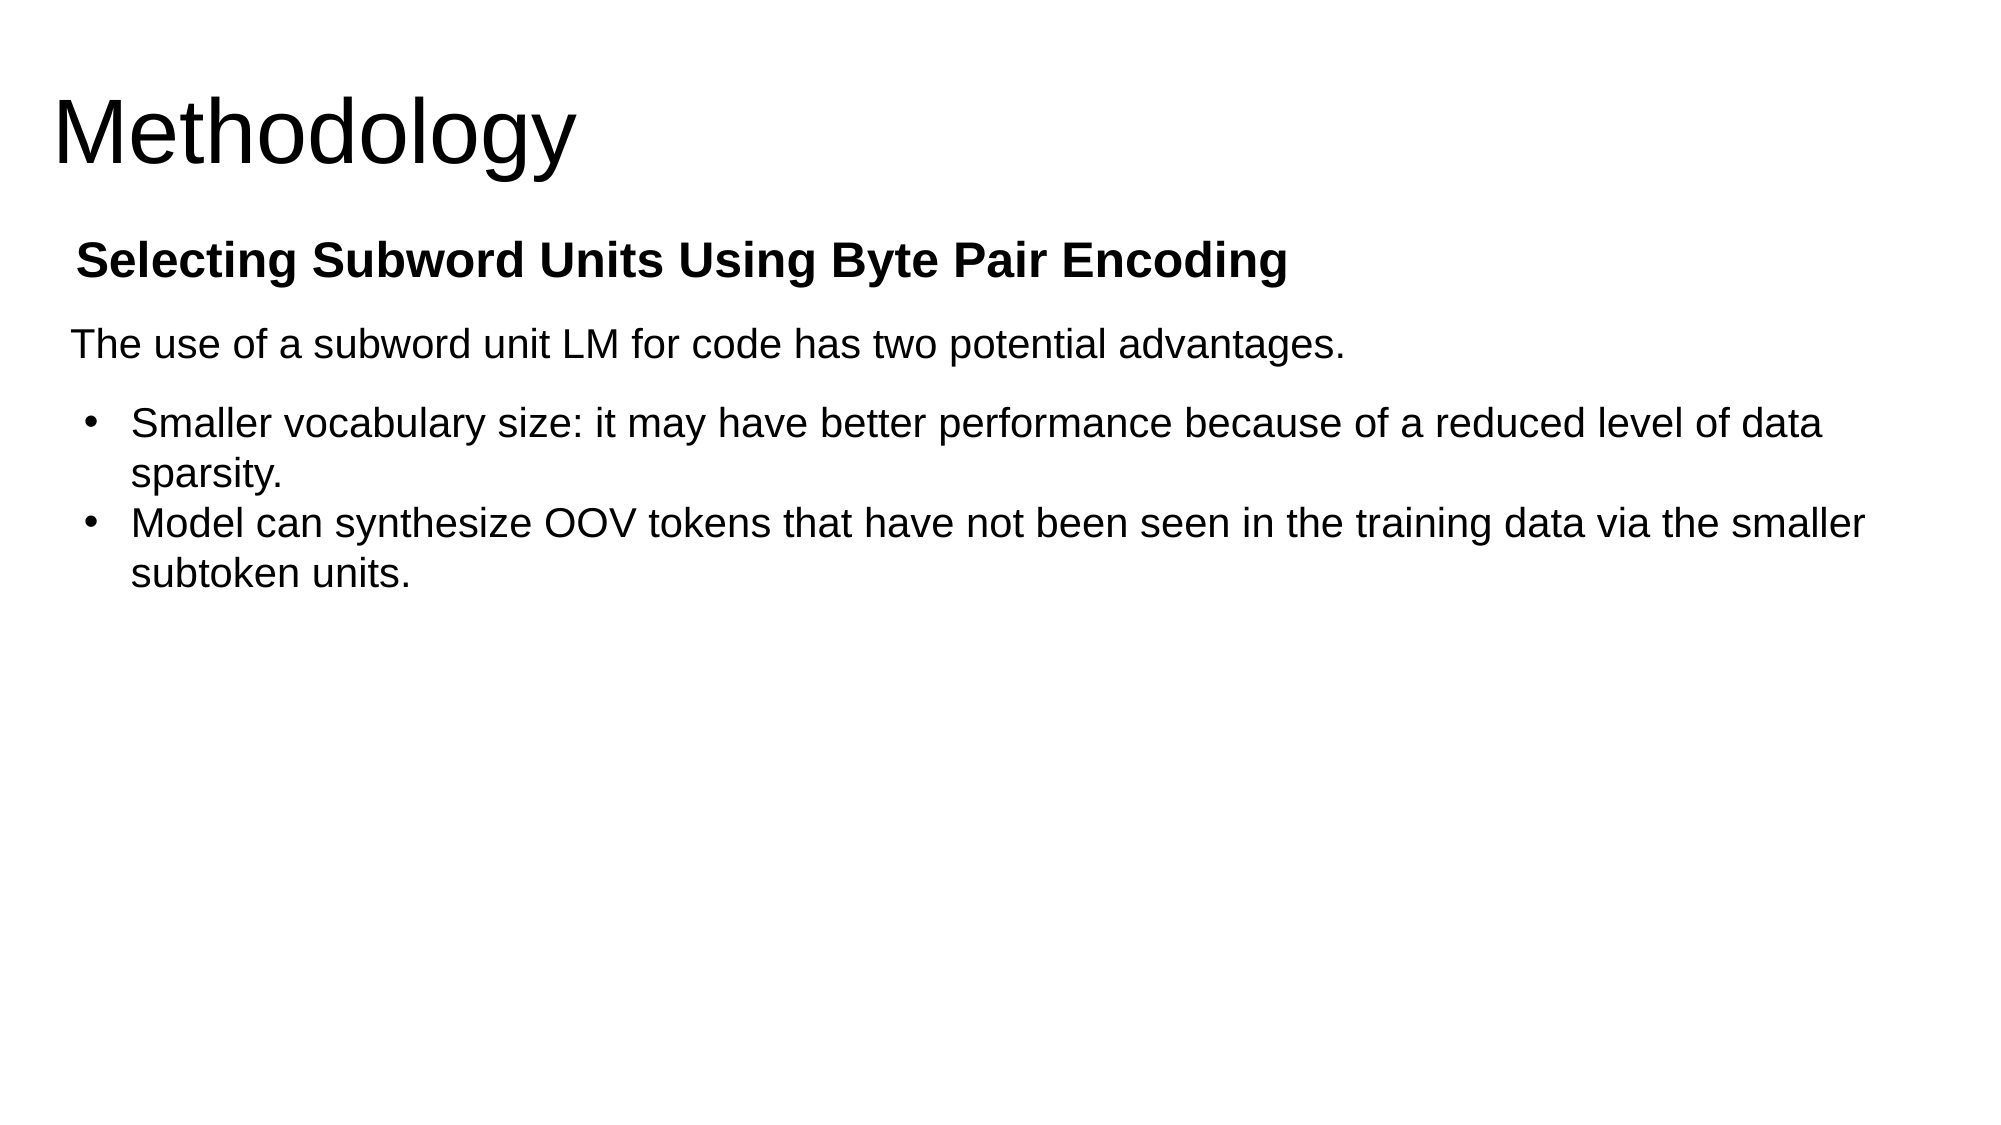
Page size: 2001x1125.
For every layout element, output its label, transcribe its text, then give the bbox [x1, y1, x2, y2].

text_box The use of a subword unit LM for code has two potential advantages. [55, 309, 1770, 375]
text_box Smaller vocabulary size: it may have better performance because of a reduced level of data sparsity. Model can synthesize OOV tokens that have not been seen in the training data via the smaller subtoken units. [69, 388, 1950, 604]
text_box Selecting Subword Units Using Byte Pair Encoding [61, 219, 1305, 295]
text_box Methodology [37, 24, 1763, 243]
